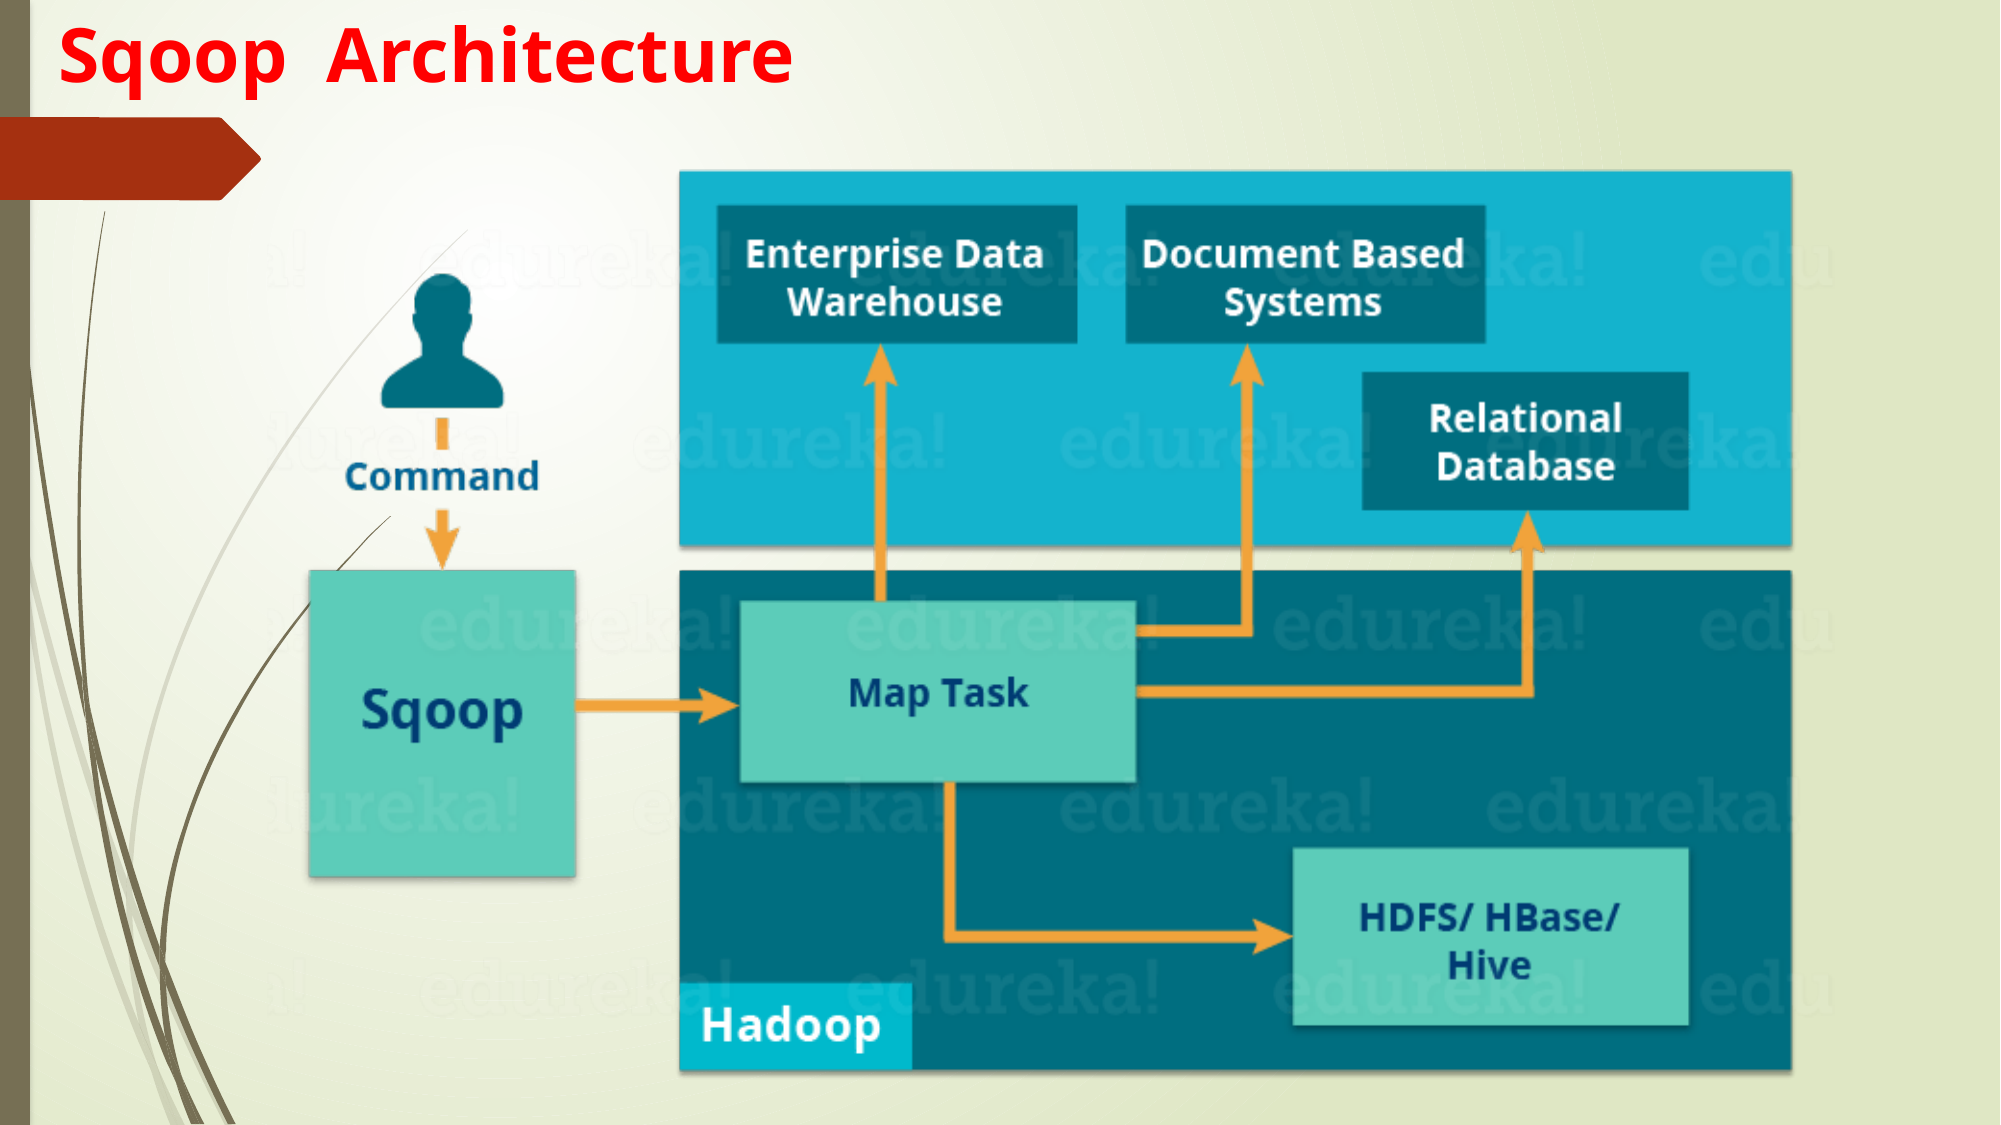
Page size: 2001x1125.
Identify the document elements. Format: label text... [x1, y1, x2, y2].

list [267, 151, 1835, 1090]
title Sqoop Architecture [43, 0, 1887, 153]
